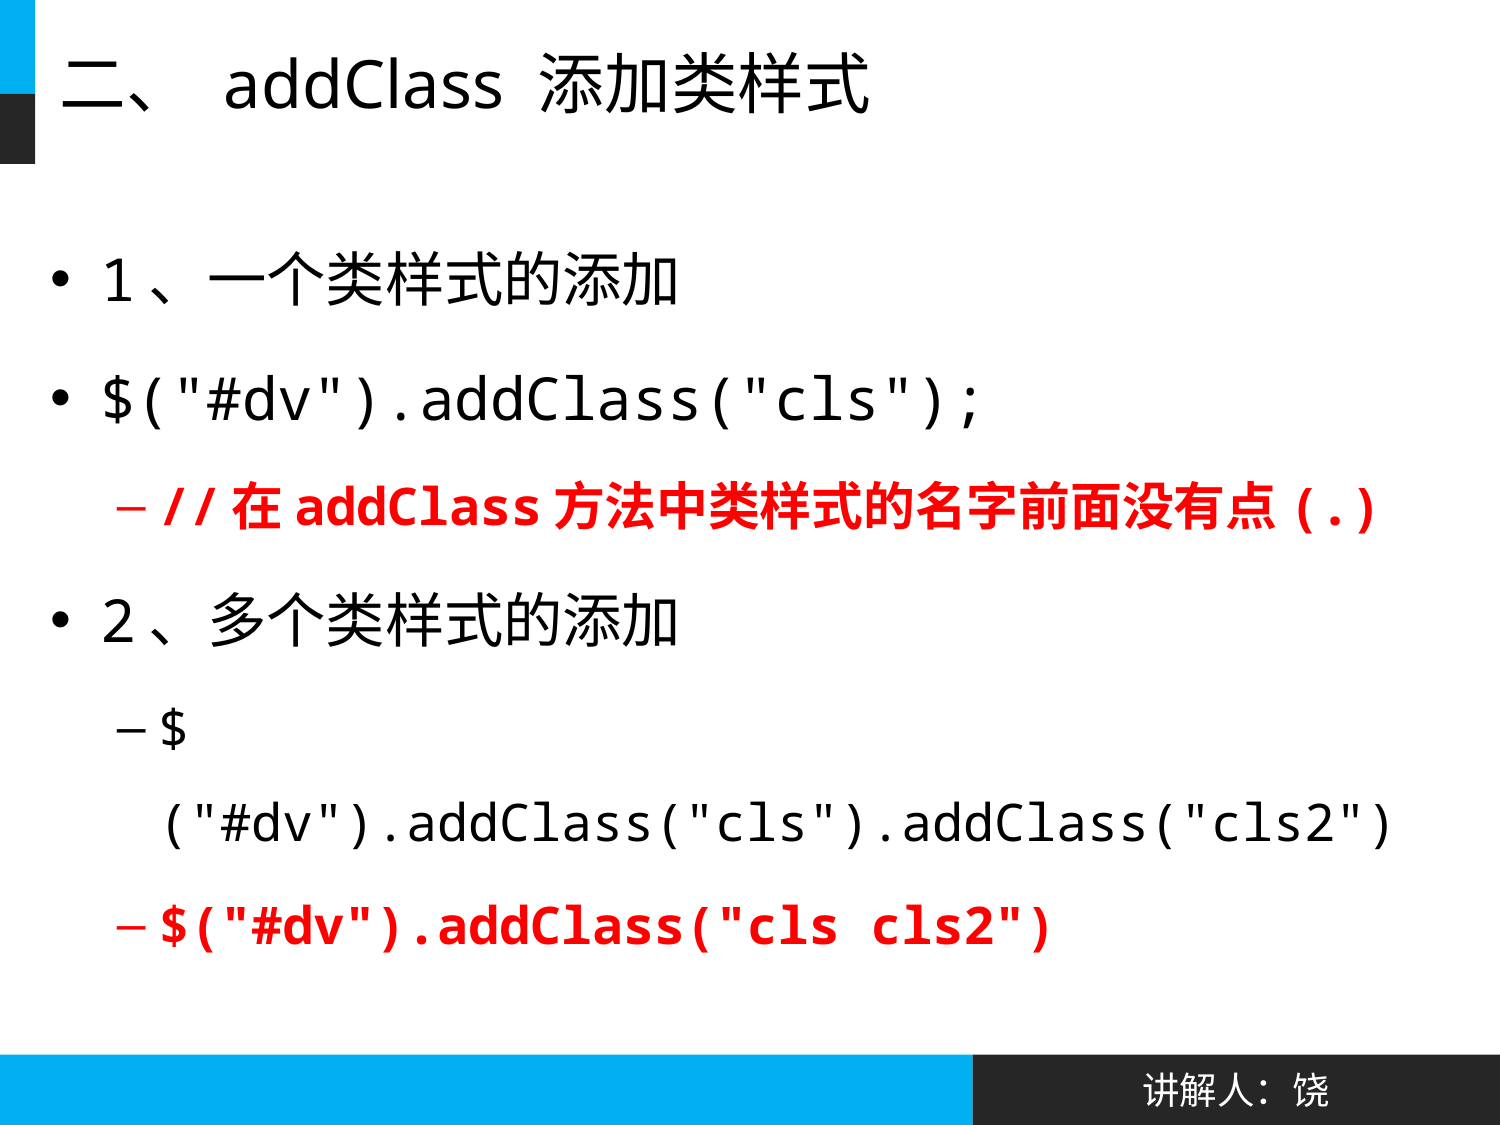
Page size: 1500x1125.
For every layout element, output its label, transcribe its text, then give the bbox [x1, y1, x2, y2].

title 二、 addClass 添加类样式 [44, 0, 1454, 164]
list 1、一个类样式的添加 $("#dv").addClass("cls"); //在addClass方法中类样式的名字前面没有点(.) 2、多个类样式的添加 $("#dv").addClass("cls").addClass("cls2") $("#dv").addClass("cls cls2") [35, 199, 1425, 1055]
